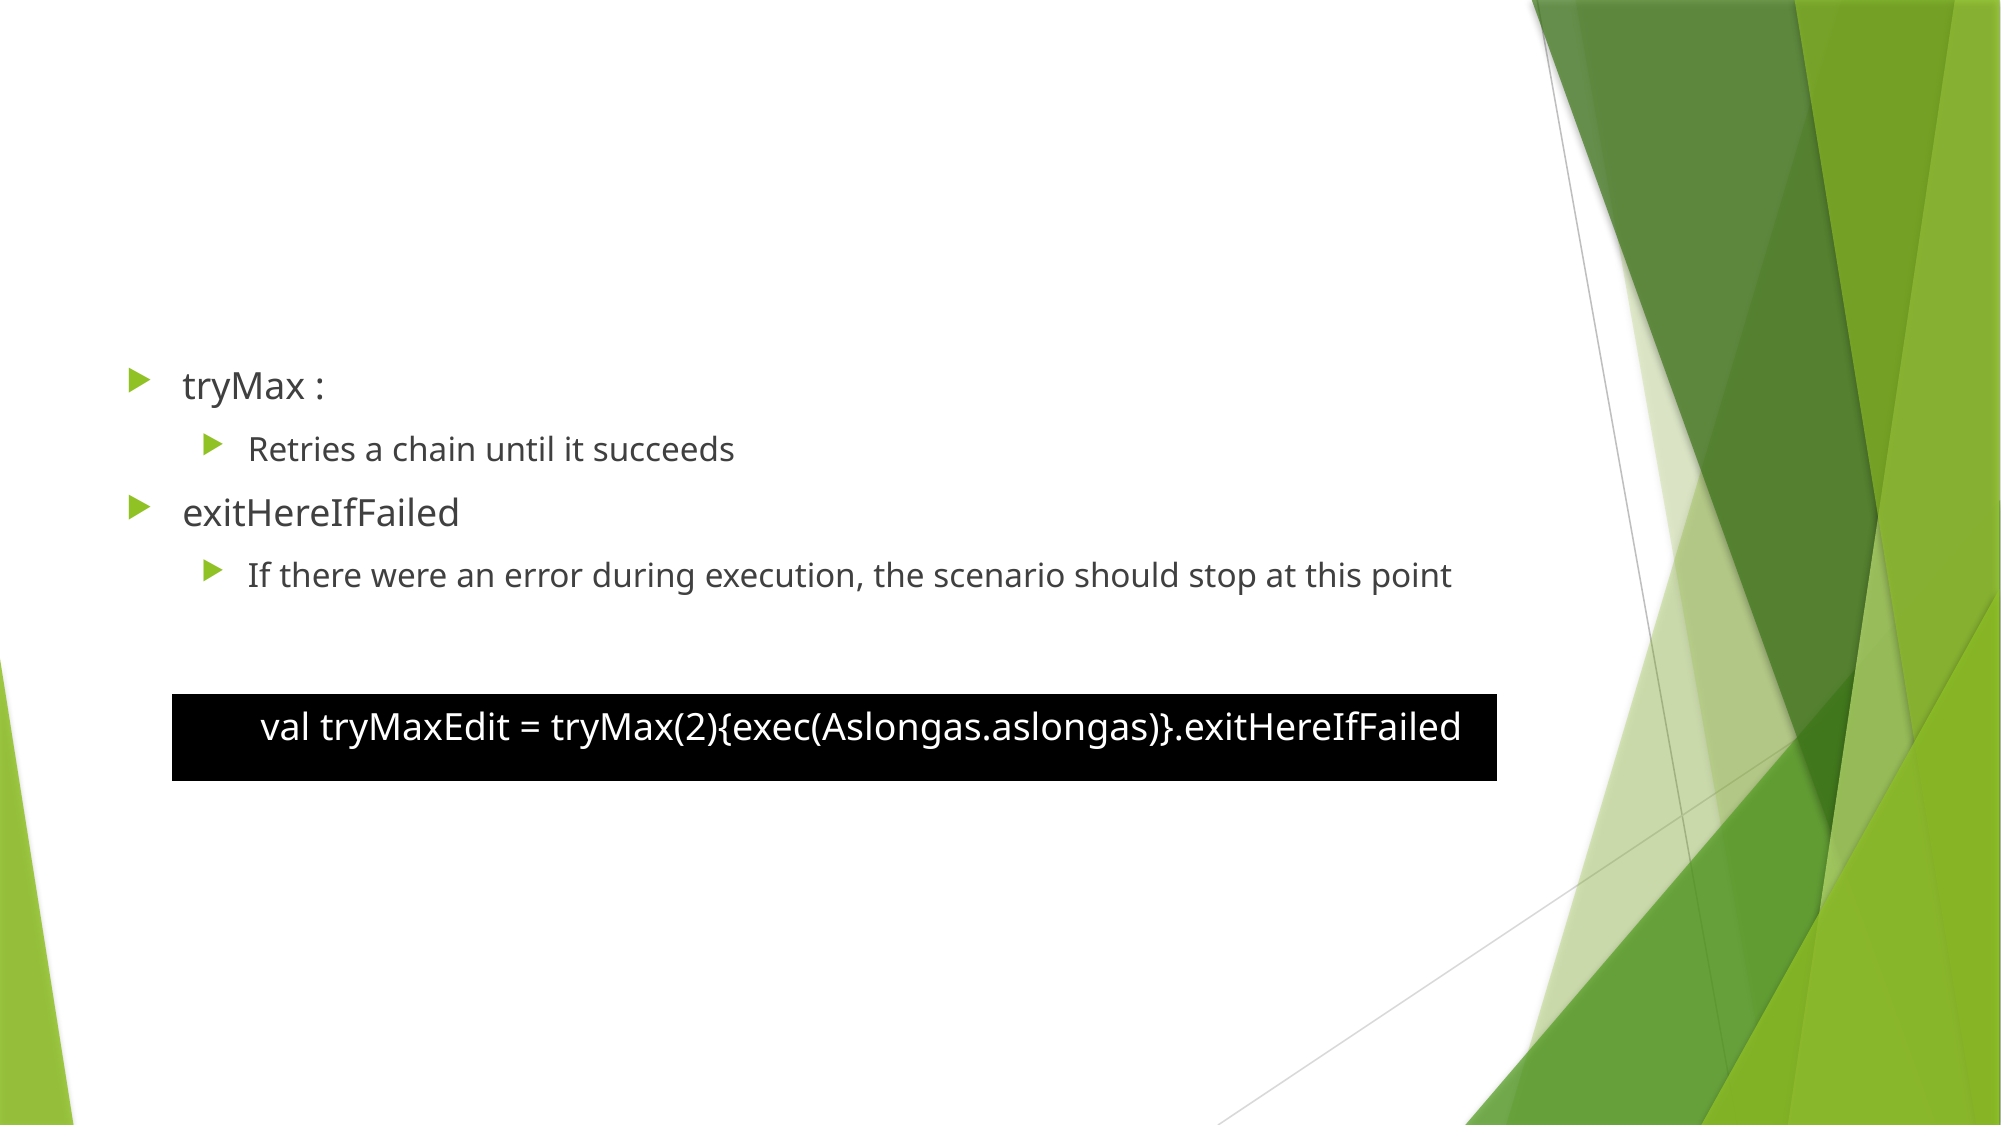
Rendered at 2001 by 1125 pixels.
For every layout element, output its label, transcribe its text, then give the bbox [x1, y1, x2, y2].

list tryMax : Retries a chain until it succeeds exitHereIfFailed If there were an error during execution, the scenario should stop at this point [111, 354, 1522, 992]
table_header val tryMaxEdit = tryMax(2){exec(Aslongas.aslongas)}.exitHereIfFailed [172, 694, 1497, 781]
